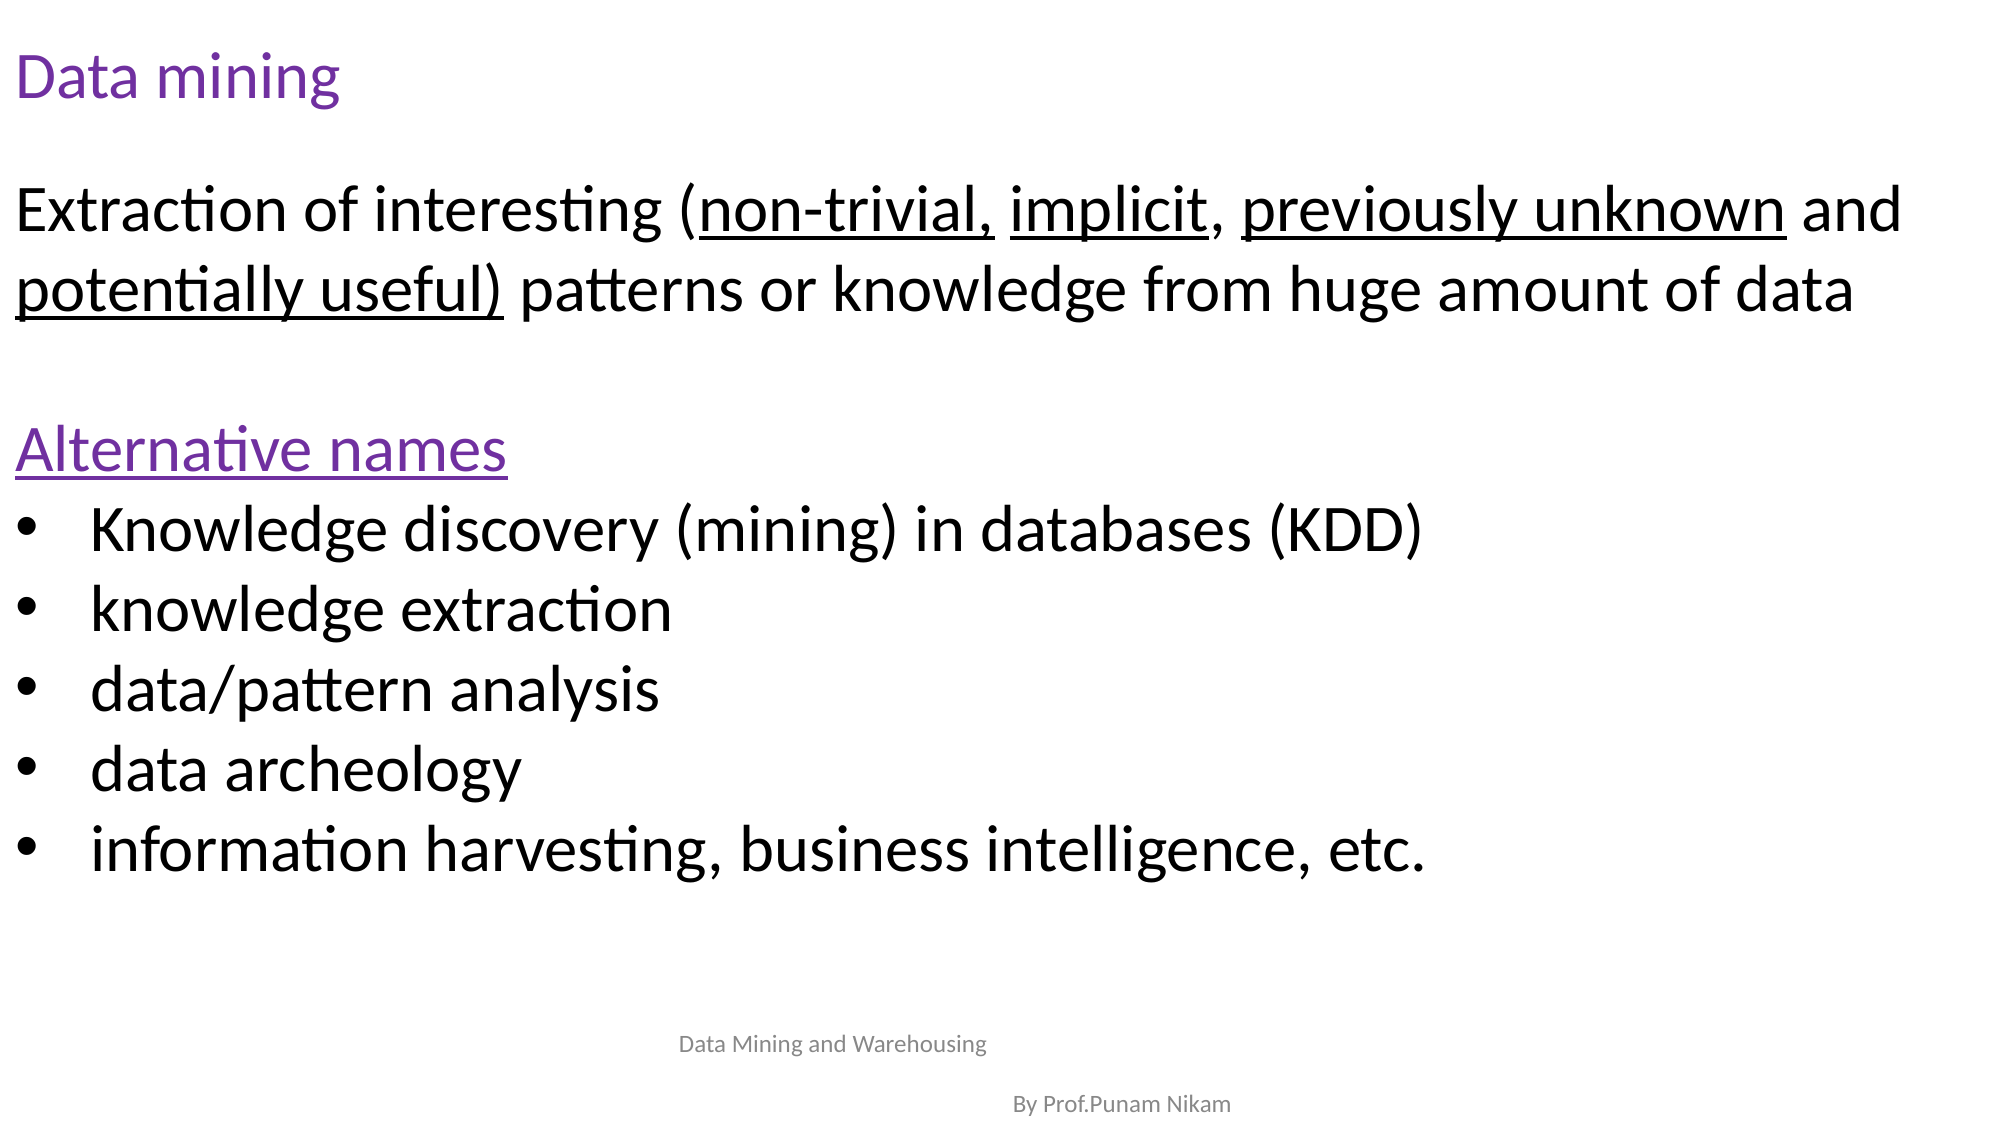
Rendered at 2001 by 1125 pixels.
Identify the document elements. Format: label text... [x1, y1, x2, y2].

text_box Data mining [0, 23, 532, 120]
text_box Extraction of interesting (non-trivial, implicit, previously unknown and potentially useful) patterns or knowledge from huge amount of data Alternative names Knowledge discovery (mining) in databases (KDD) knowledge extraction data/pattern analysis data archeology information harvesting, business intelligence, etc. [0, 157, 1965, 1125]
